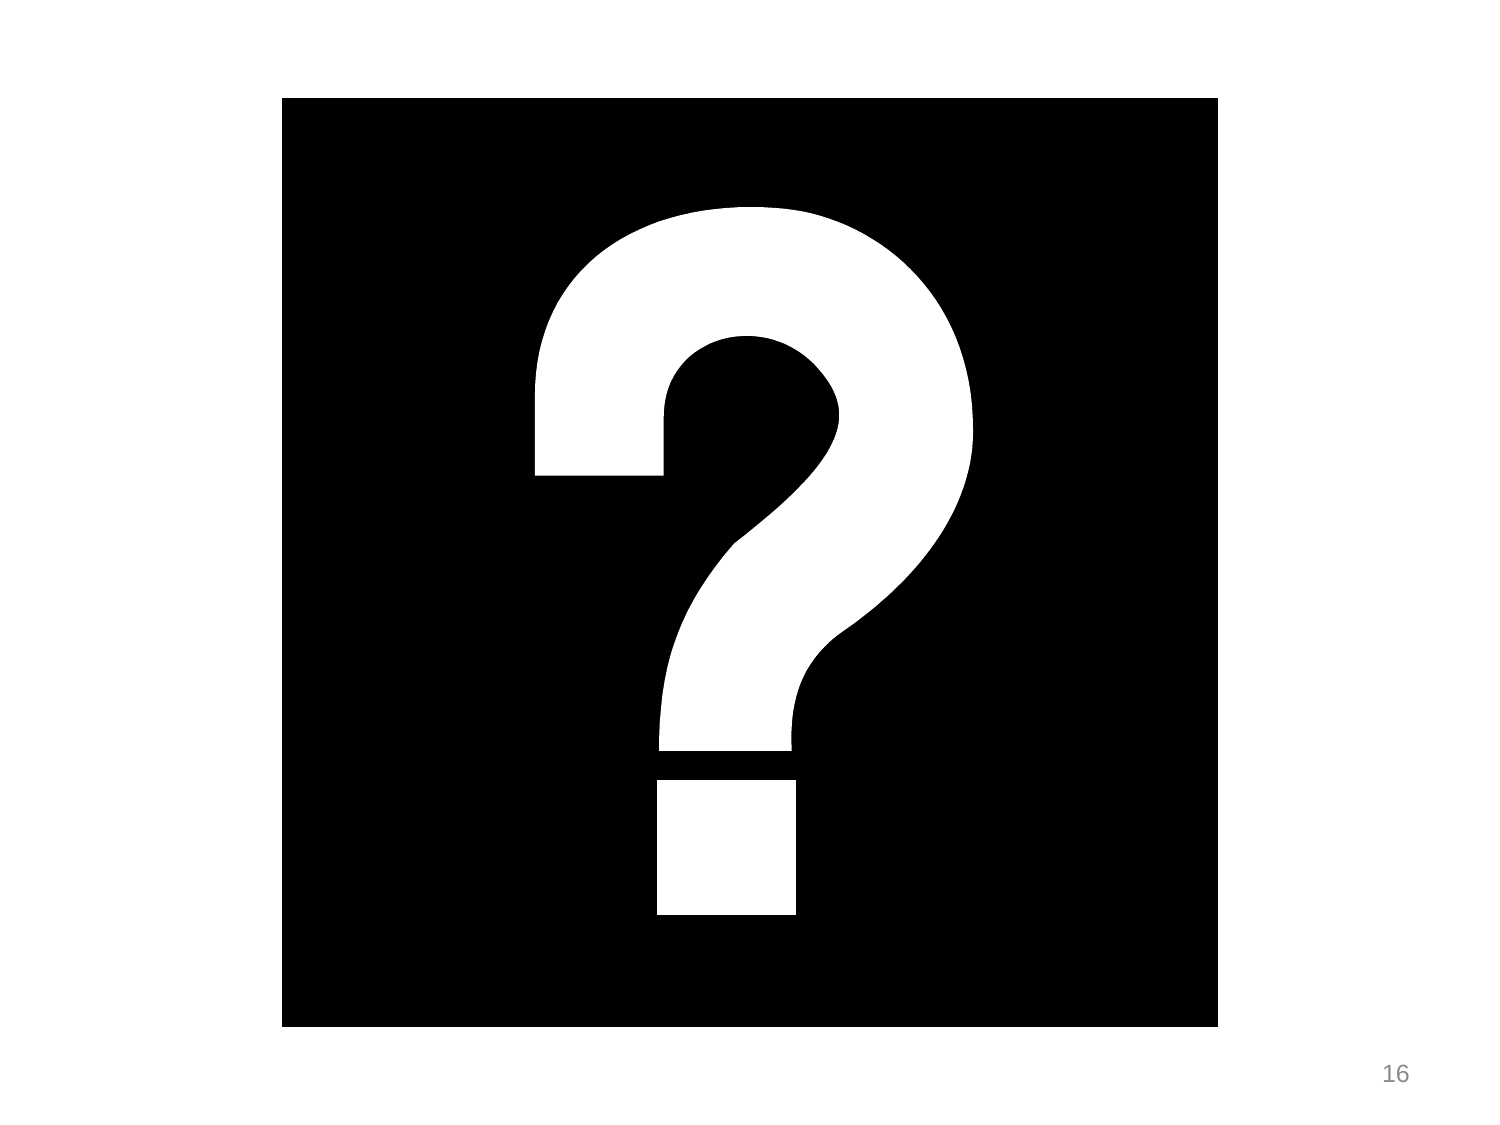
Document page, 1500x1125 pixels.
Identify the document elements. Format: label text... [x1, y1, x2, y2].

slide_number 16 [1074, 1042, 1425, 1103]
title Questions [75, 45, 1425, 233]
picture [281, 97, 1219, 1028]
